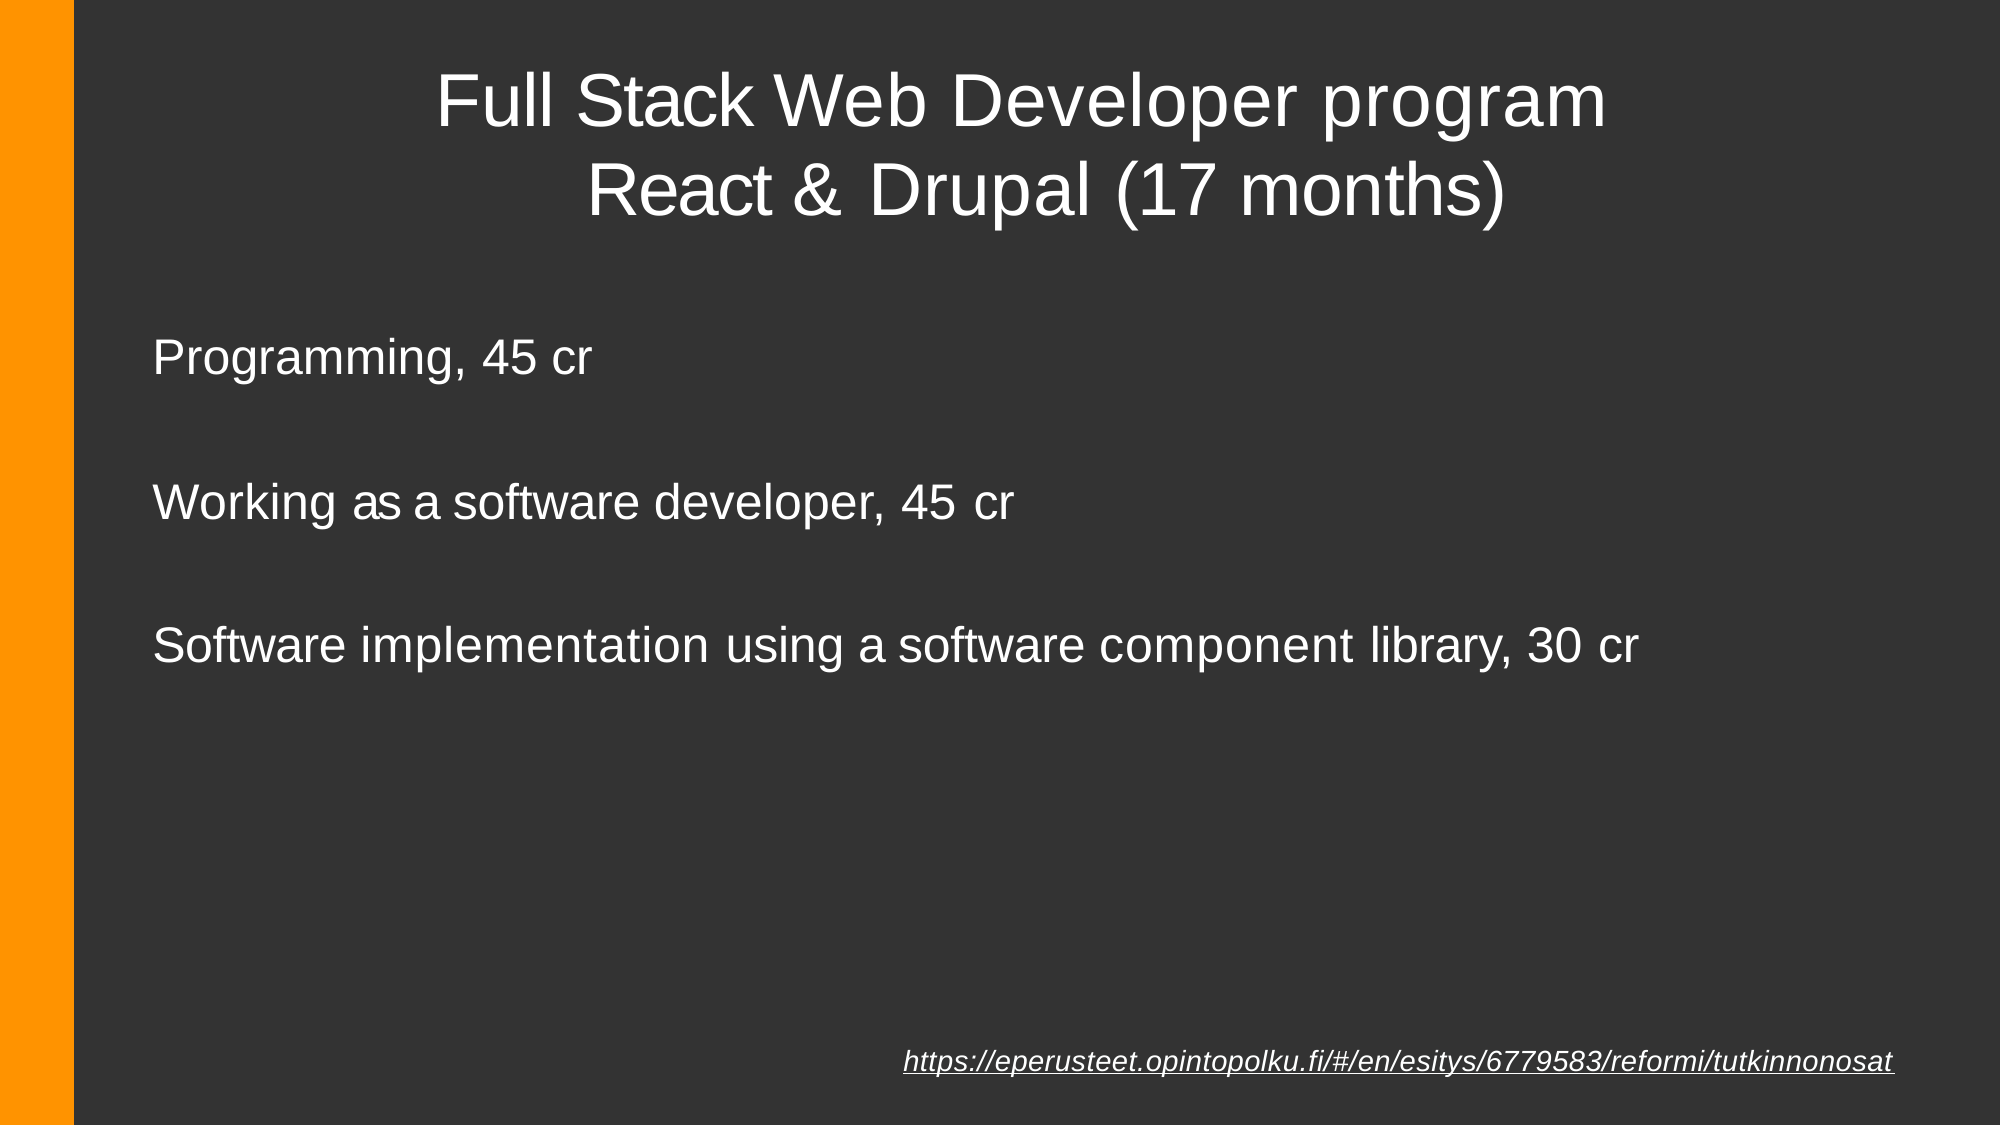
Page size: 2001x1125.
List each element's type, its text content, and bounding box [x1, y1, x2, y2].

title Full Stack Web Developer program React & Drupal (17 months) [433, 45, 1614, 240]
text_box https://eperusteet.opintopolku.fi/#/en/esitys/6779583/reformi/tutkinnonosat [901, 1039, 1897, 1077]
text_box Programming, 45 cr Working as a software developer, 45 cr Software implementation using a software component library, 30 cr [150, 322, 1648, 673]
